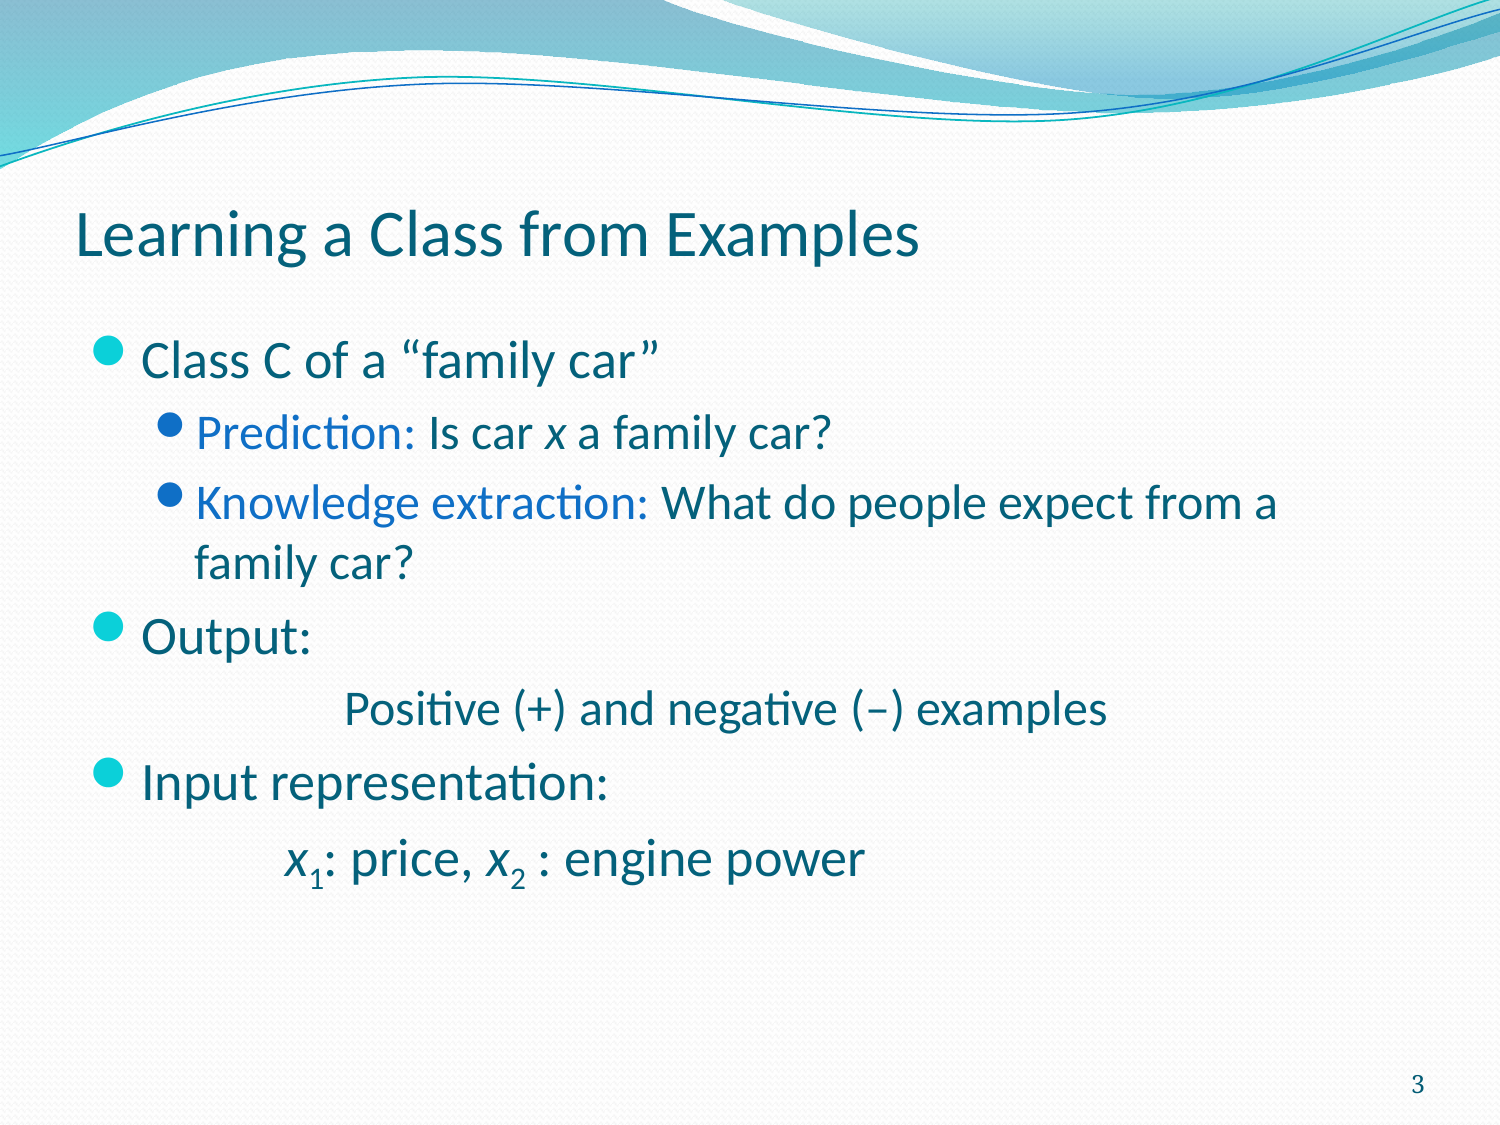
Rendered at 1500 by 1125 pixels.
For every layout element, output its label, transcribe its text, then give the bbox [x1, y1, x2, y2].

slide_number 3 [1299, 1042, 1425, 1103]
title Learning a Class from Examples [75, 115, 1425, 270]
list Class C of a “family car” Prediction: Is car x a family car? Knowledge extraction: What do people expect from a family car? Output: Positive (+) and negative (–) examples Input representation: x1: price, x2 : engine power [75, 317, 1425, 1038]
